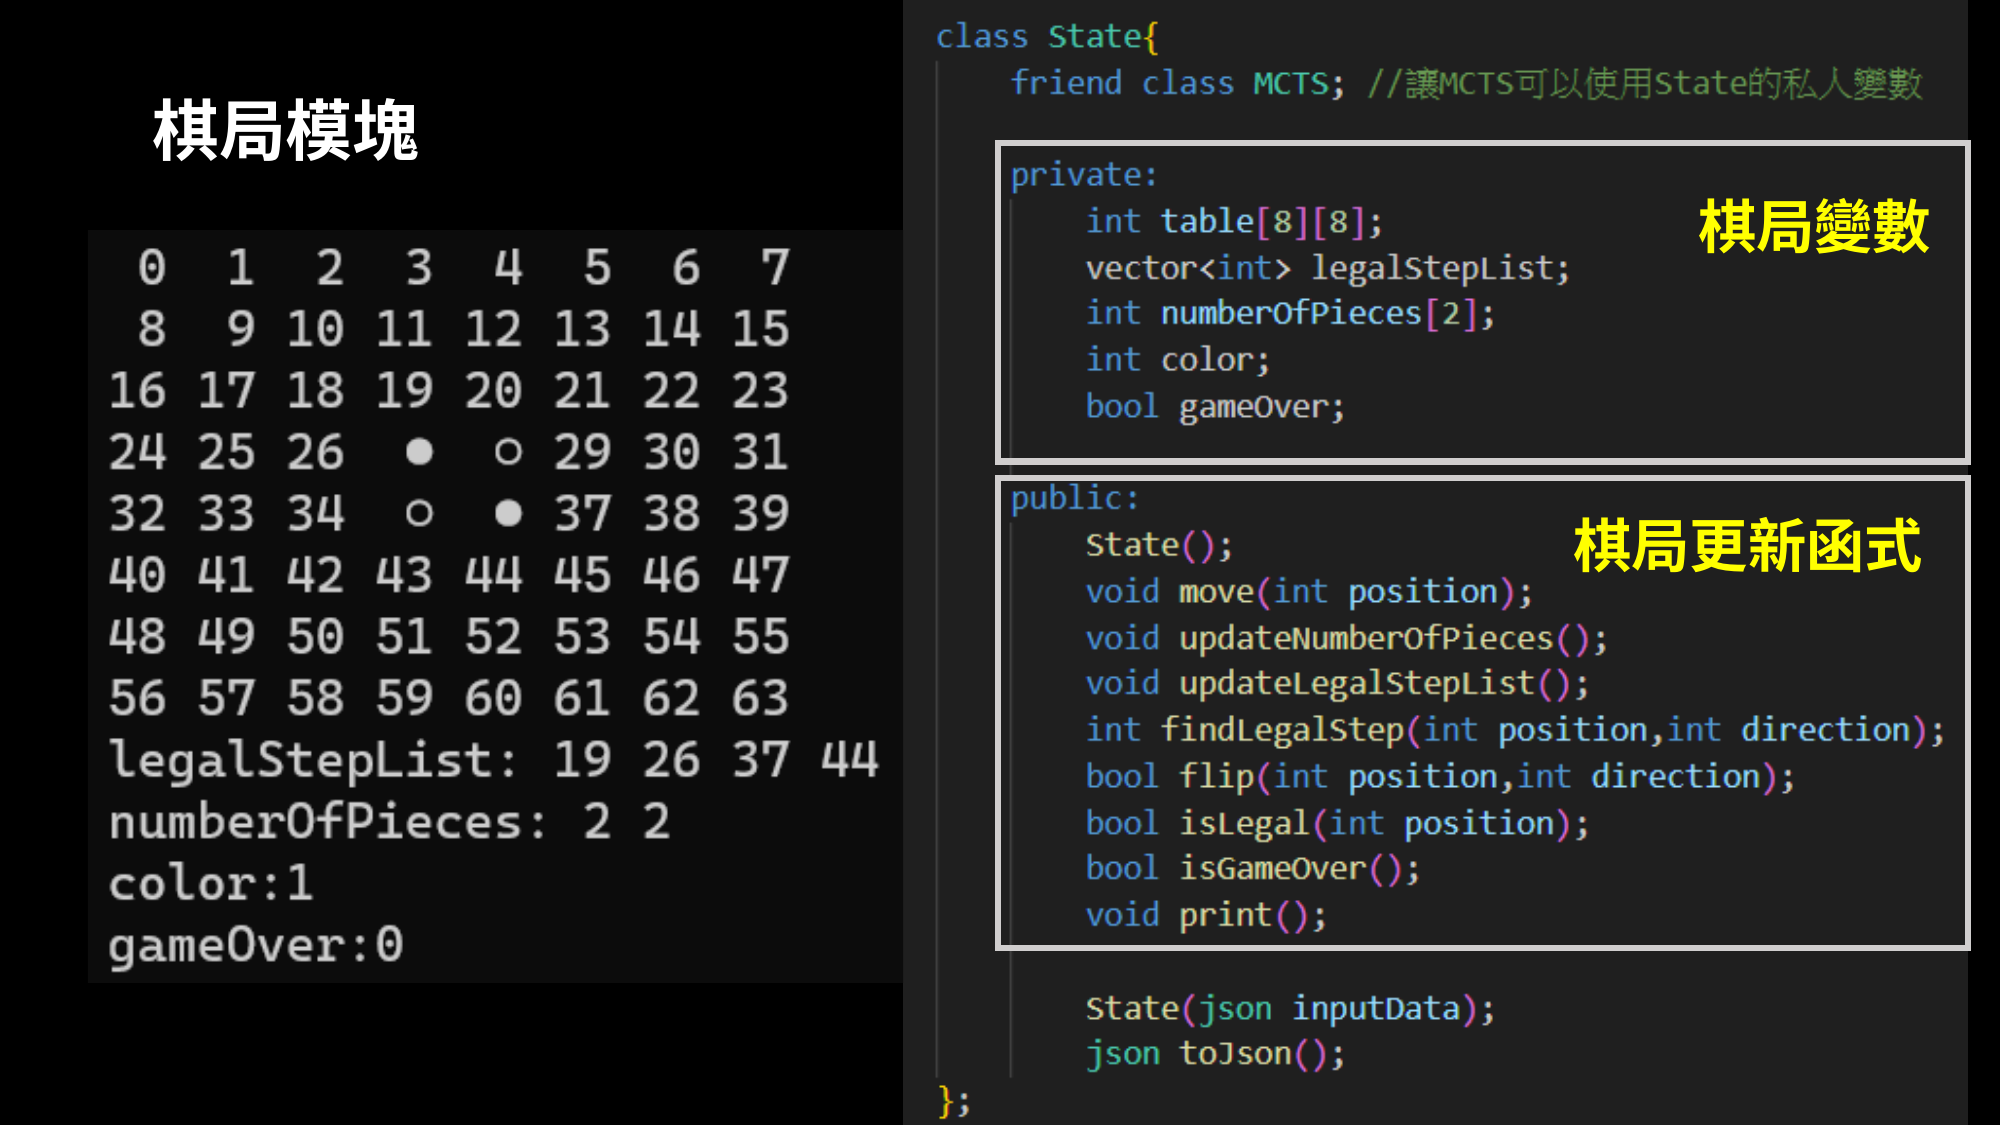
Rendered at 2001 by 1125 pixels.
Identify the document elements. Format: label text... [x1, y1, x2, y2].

title 棋局模塊 [137, 48, 903, 220]
picture [87, 0, 1968, 1125]
